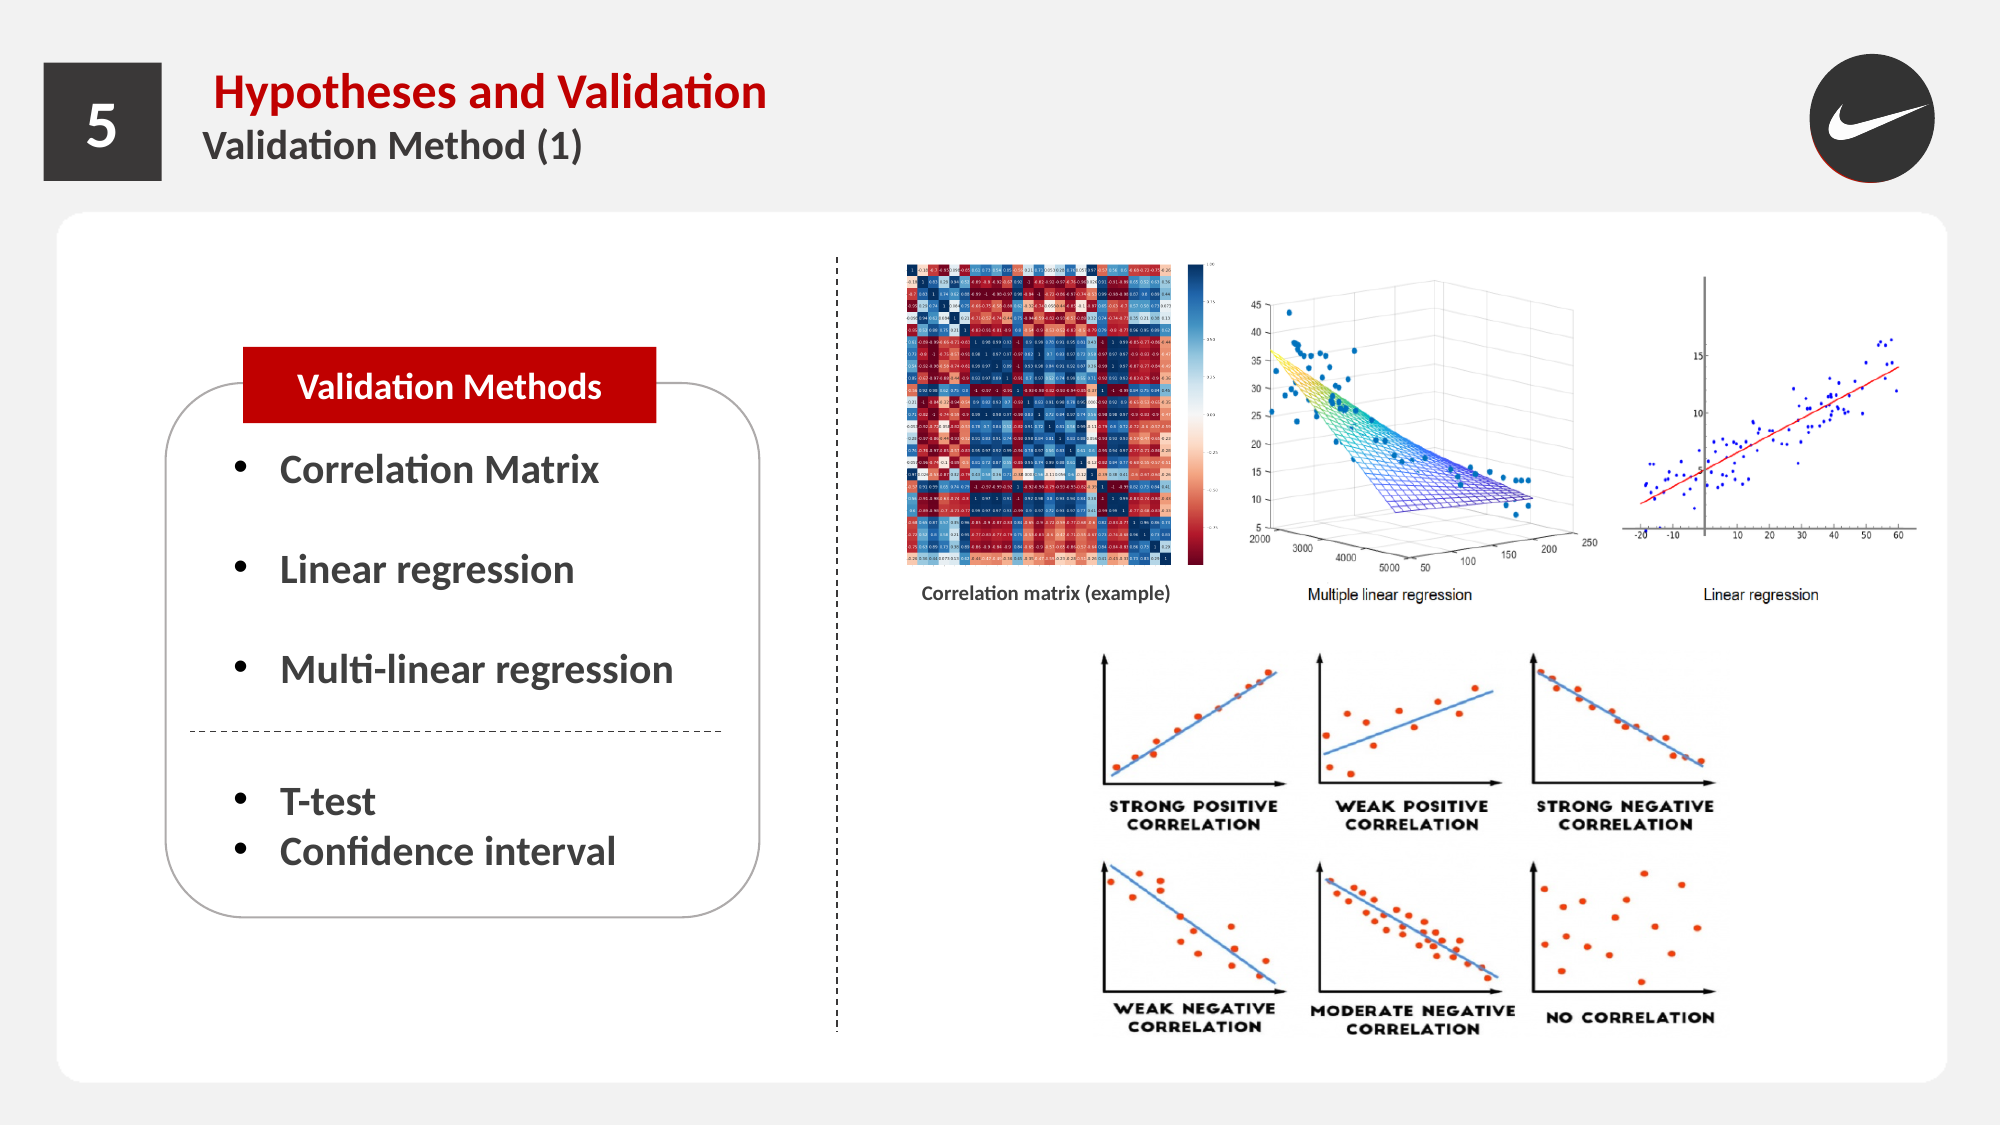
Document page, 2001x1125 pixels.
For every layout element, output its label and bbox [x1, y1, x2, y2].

picture [0, 0, 2000, 1125]
text_box [1809, 53, 1935, 183]
